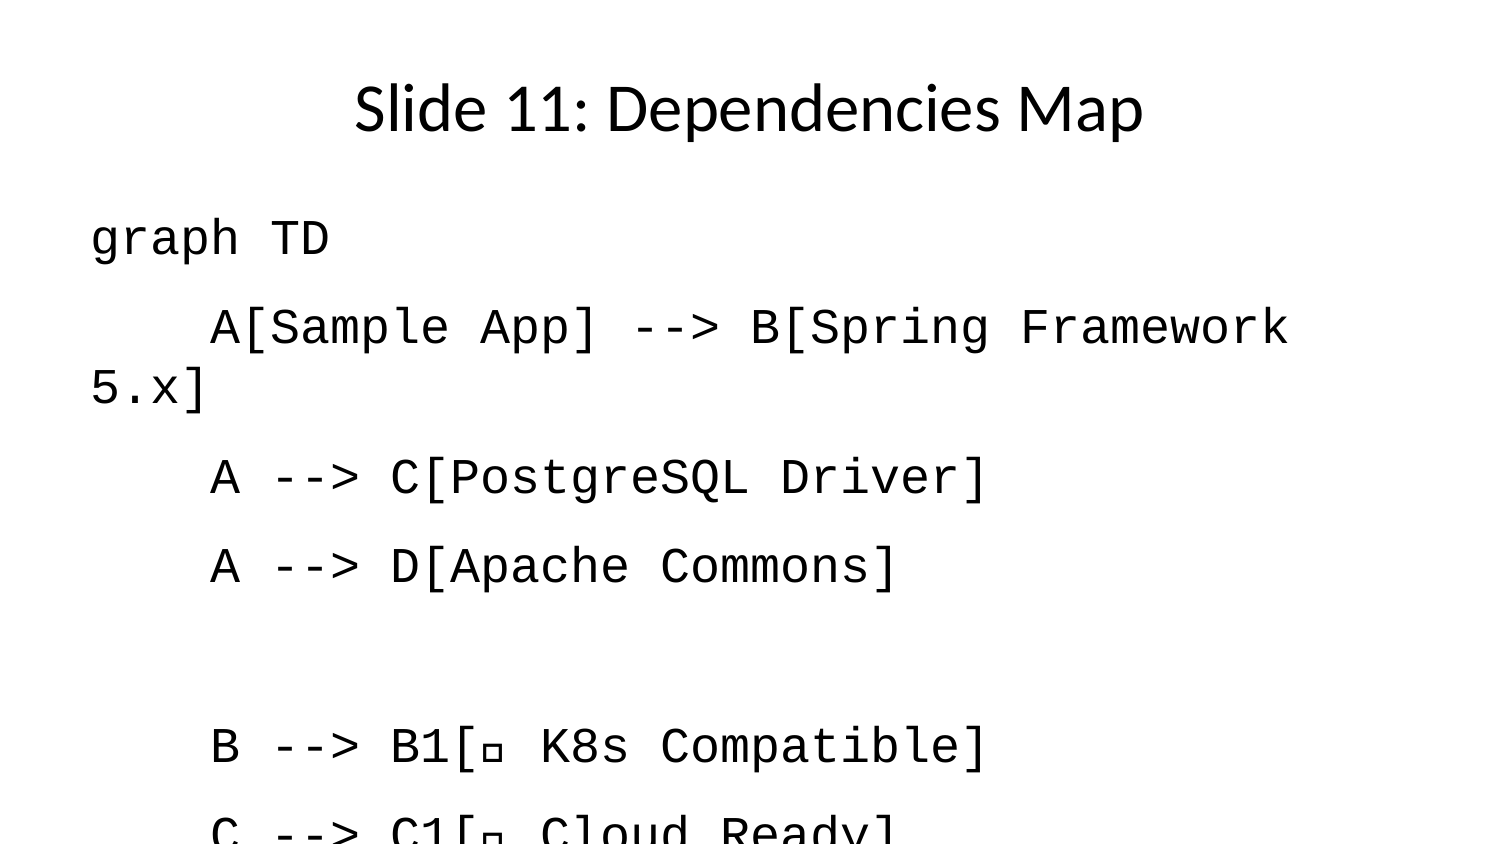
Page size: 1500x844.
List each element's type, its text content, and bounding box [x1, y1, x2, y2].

title Slide 11: Dependencies Map [75, 33, 1425, 175]
list graph TD A[Sample App] --> B[Spring Framework 5.x] A --> C[PostgreSQL Driver] A --> D[Apache Commons] B --> B1[✅ K8s Compatible] C --> C1[✅ Cloud Ready] D --> D2[⚠️ Version Update Needed] E[External APIs] --> E1[Payment Service] E --> E2[User Management] E1 --> E11[🔄 Requires Config] E2 --> E21[✅ Ready] style B1 fill:#90EE90 style C1 fill:#90EE90 style D2 fill:#FFE4B5 style E21 fill:#90EE90 style E11 fill:#ADD8E6 [75, 196, 1425, 754]
